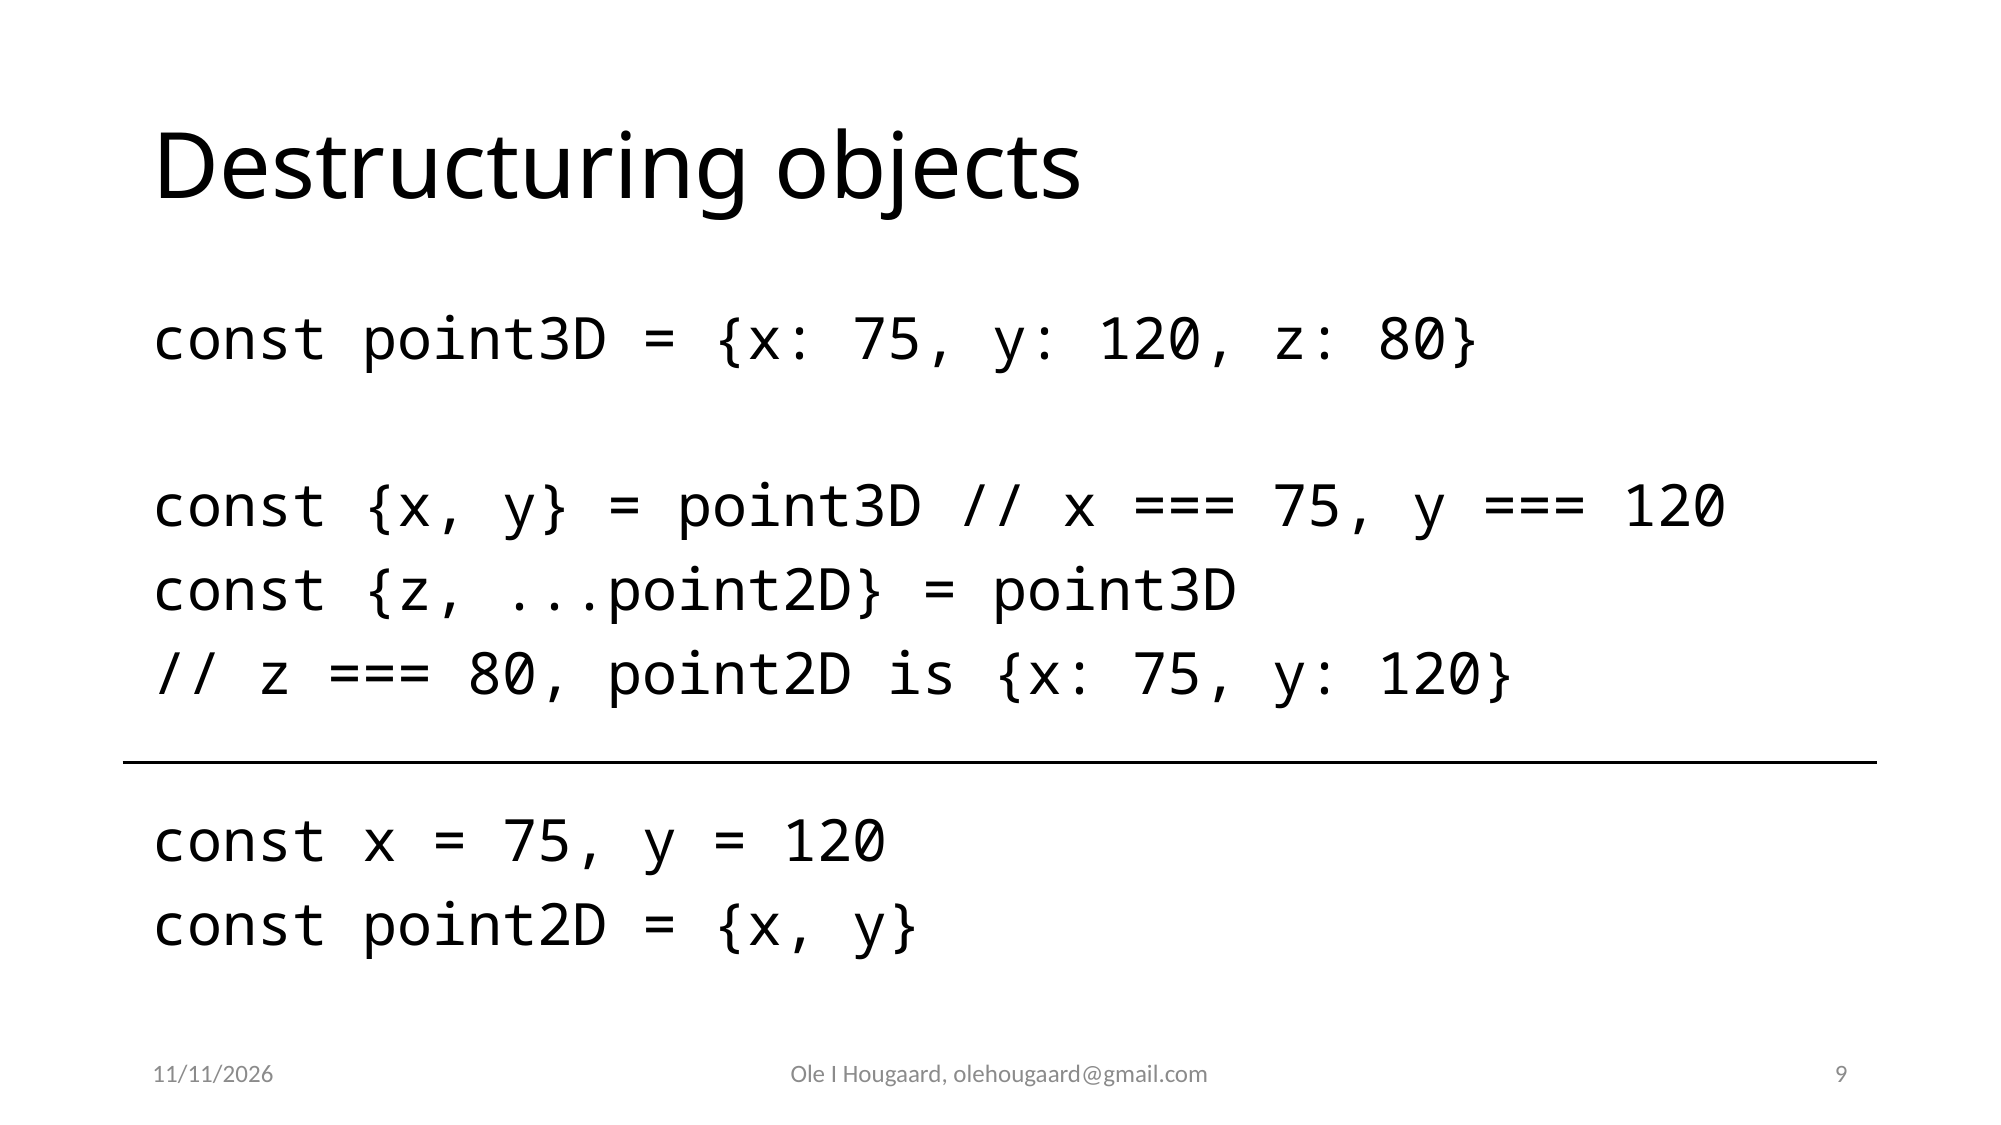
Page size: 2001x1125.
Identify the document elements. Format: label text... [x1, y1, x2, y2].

list const point3D = {x: 75, y: 120, z: 80} const {x, y} = point3D // x === 75, y === 120 const {z, ...point2D} = point3D // z === 80, point2D is {x: 75, y: 120} const x = 75, y = 120 const point2D = {x, y} [137, 764, 1863, 1019]
list const point3D = {x: 75, y: 120, z: 80} const {x, y} = point3D // x === 75, y === 120 const {z, ...point2D} = point3D // z === 80, point2D is {x: 75, y: 120} const x = 75, y = 120 const point2D = {x, y} [137, 301, 1863, 761]
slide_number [137, 1042, 588, 1103]
slide_number 9 [1412, 1042, 1863, 1103]
title Destructuring objects [137, 59, 1863, 278]
footer Ole I Hougaard, olehougaard@gmail.com [662, 1042, 1338, 1103]
